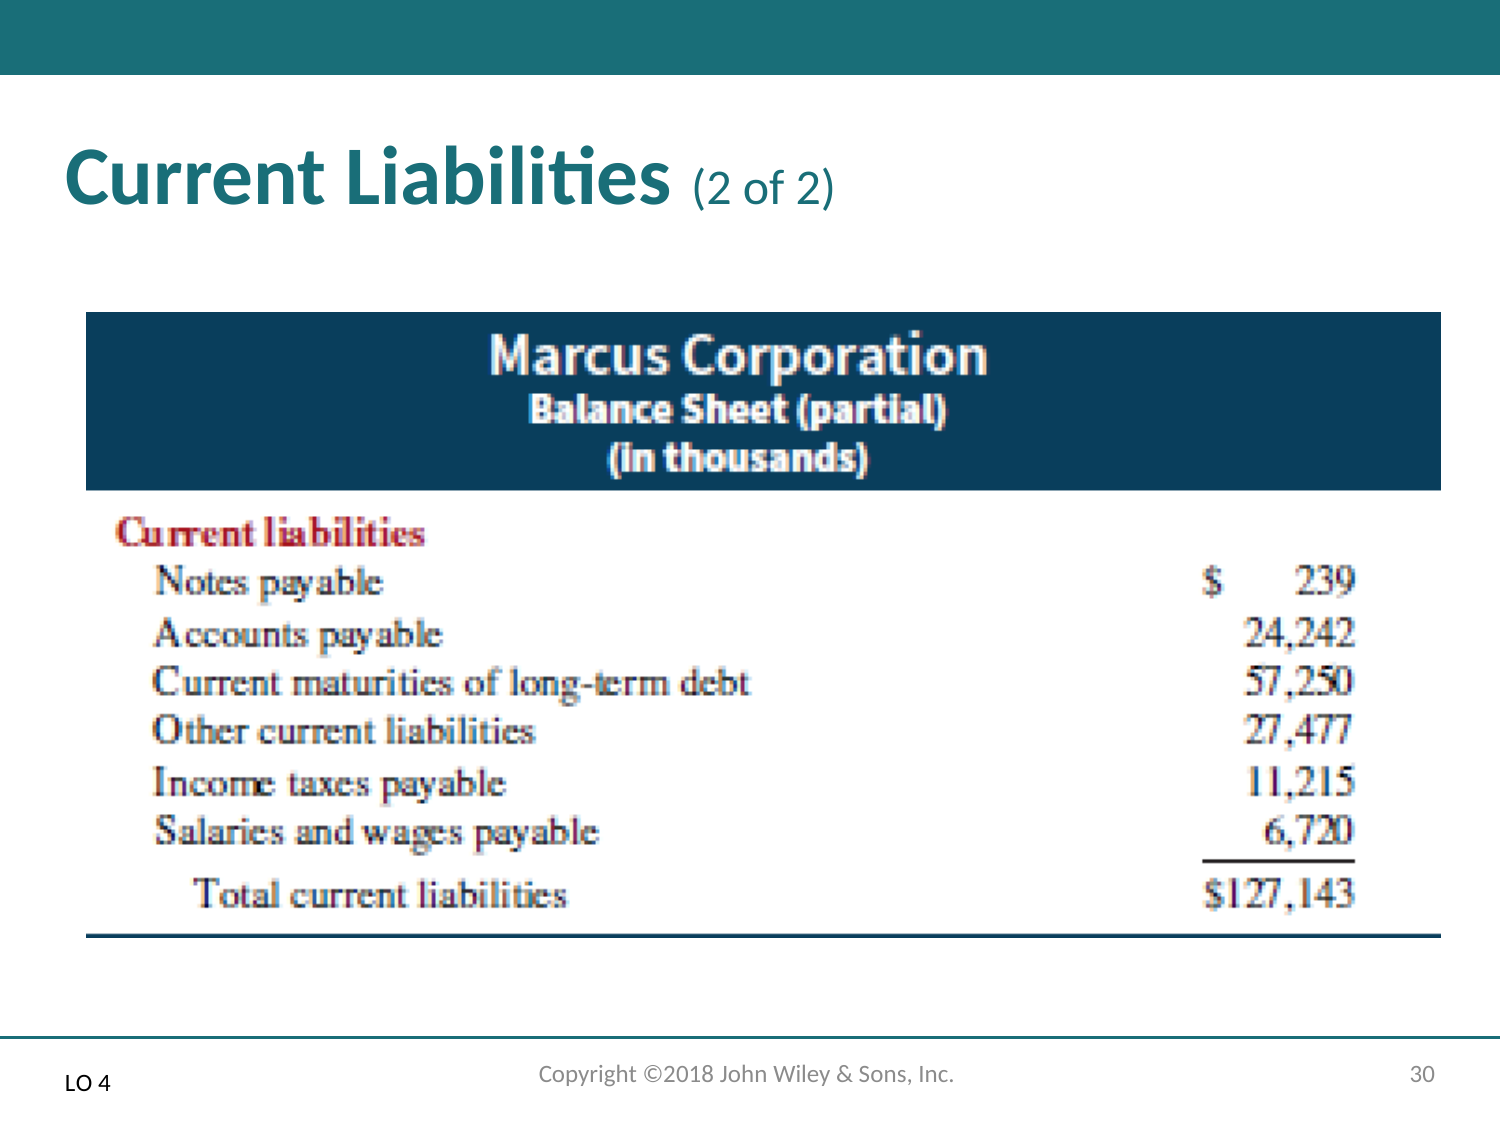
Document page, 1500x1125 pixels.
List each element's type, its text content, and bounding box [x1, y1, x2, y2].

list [86, 312, 1441, 938]
title Current Liabilities (2 of 2) [50, 125, 1450, 225]
list L O 4 [50, 1062, 200, 1103]
slide_number 30 [1059, 1042, 1450, 1103]
footer Copyright ©2018 John Wiley & Sons, Inc. [496, 1042, 1004, 1103]
